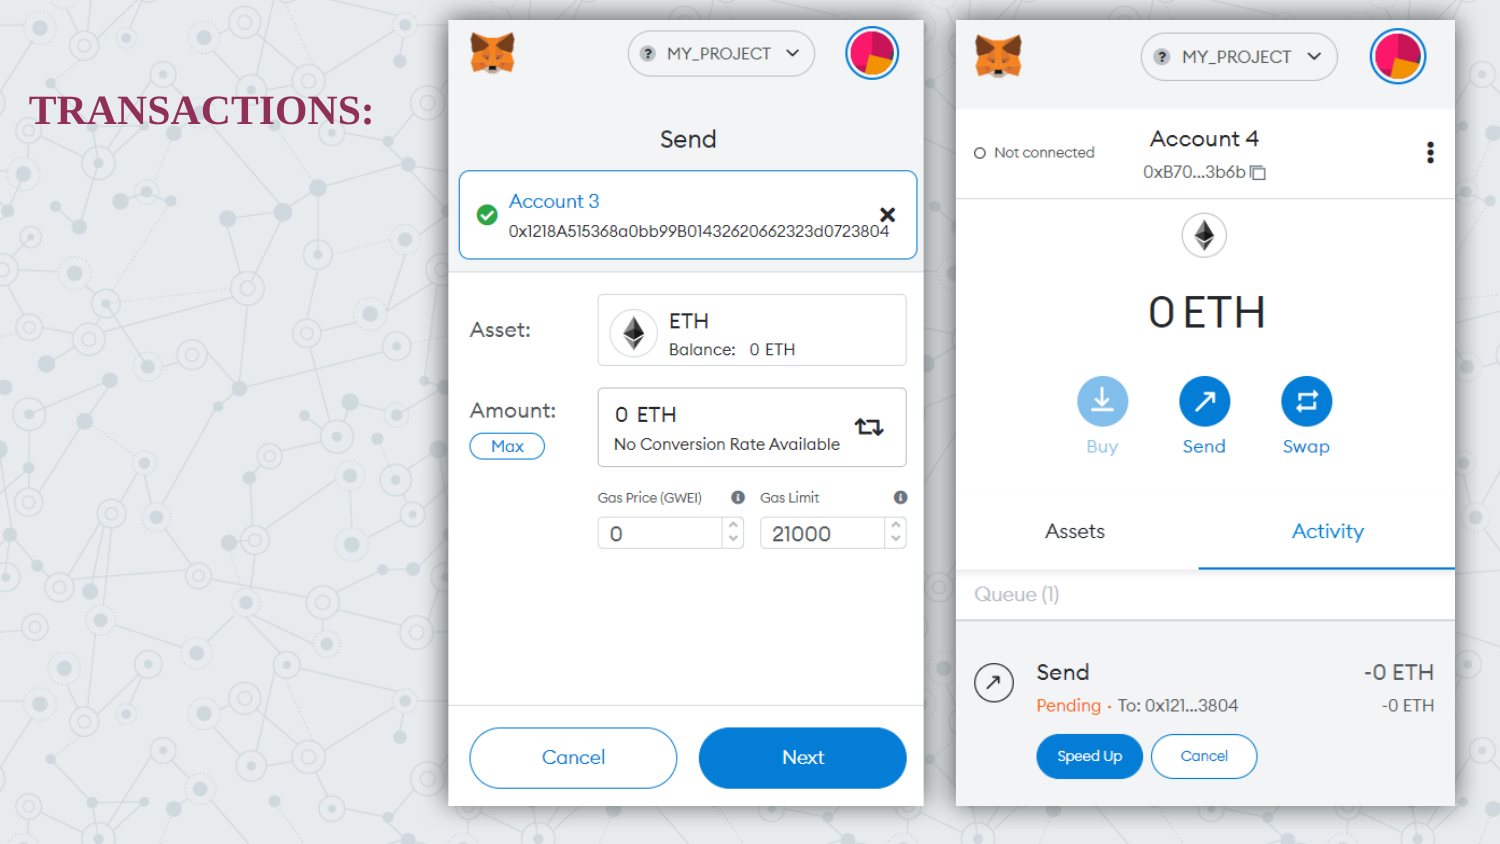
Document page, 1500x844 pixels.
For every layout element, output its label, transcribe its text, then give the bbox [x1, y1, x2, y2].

picture [955, 20, 1456, 807]
picture [448, 20, 924, 807]
text_box TRANSACTIONS: [14, 20, 429, 148]
